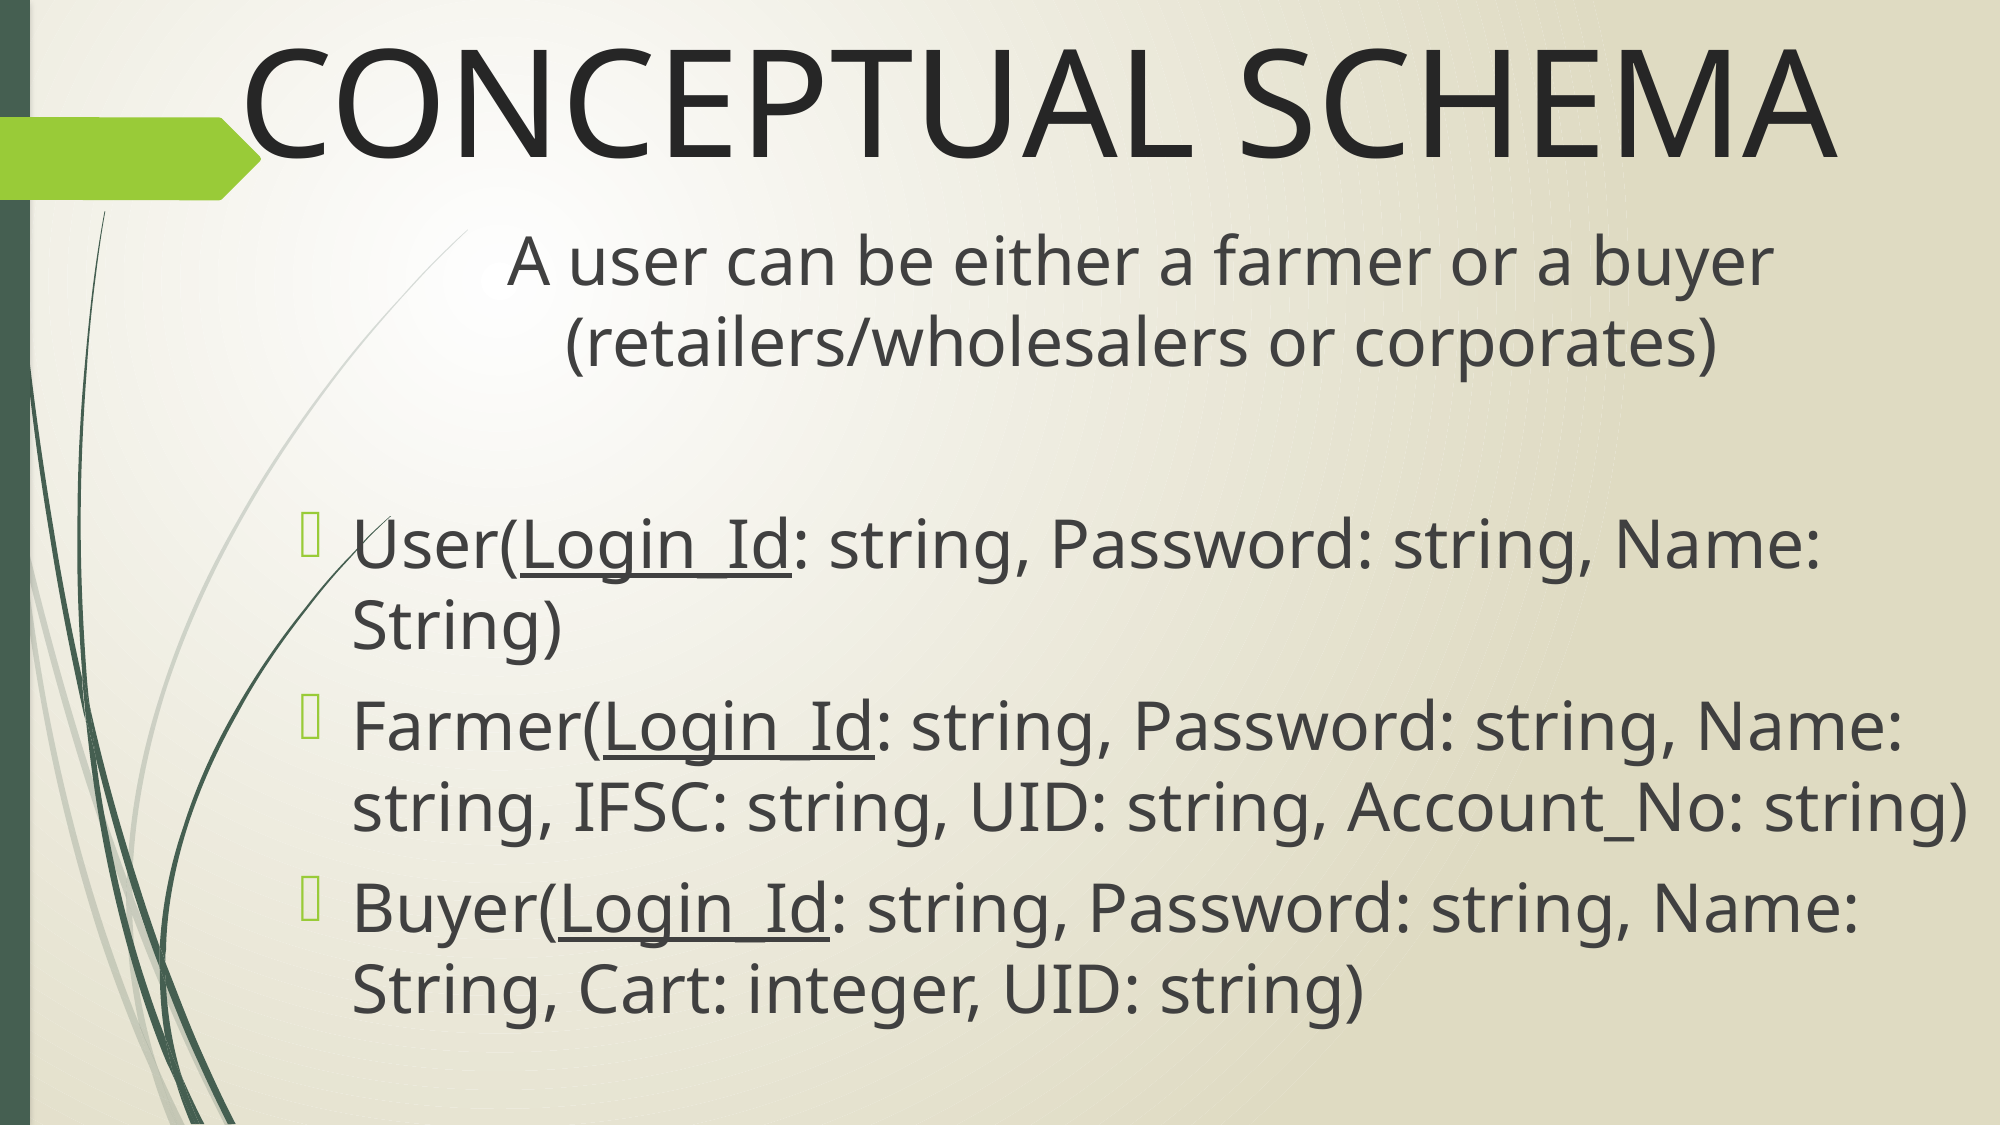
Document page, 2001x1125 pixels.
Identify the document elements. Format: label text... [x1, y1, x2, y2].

list A user can be either a farmer or a buyer (retailers/wholesalers or corporates) User(Login_Id: string, Password: string, Name: String) Farmer(Login_Id: string, Password: string, Name: string, IFSC: string, UID: string, Account_No: string) Buyer(Login_Id: string, Password: string, Name: String, Cart: integer, UID: string) [284, 210, 2000, 1125]
title CONCEPTUAL SCHEMA [68, 0, 2000, 211]
